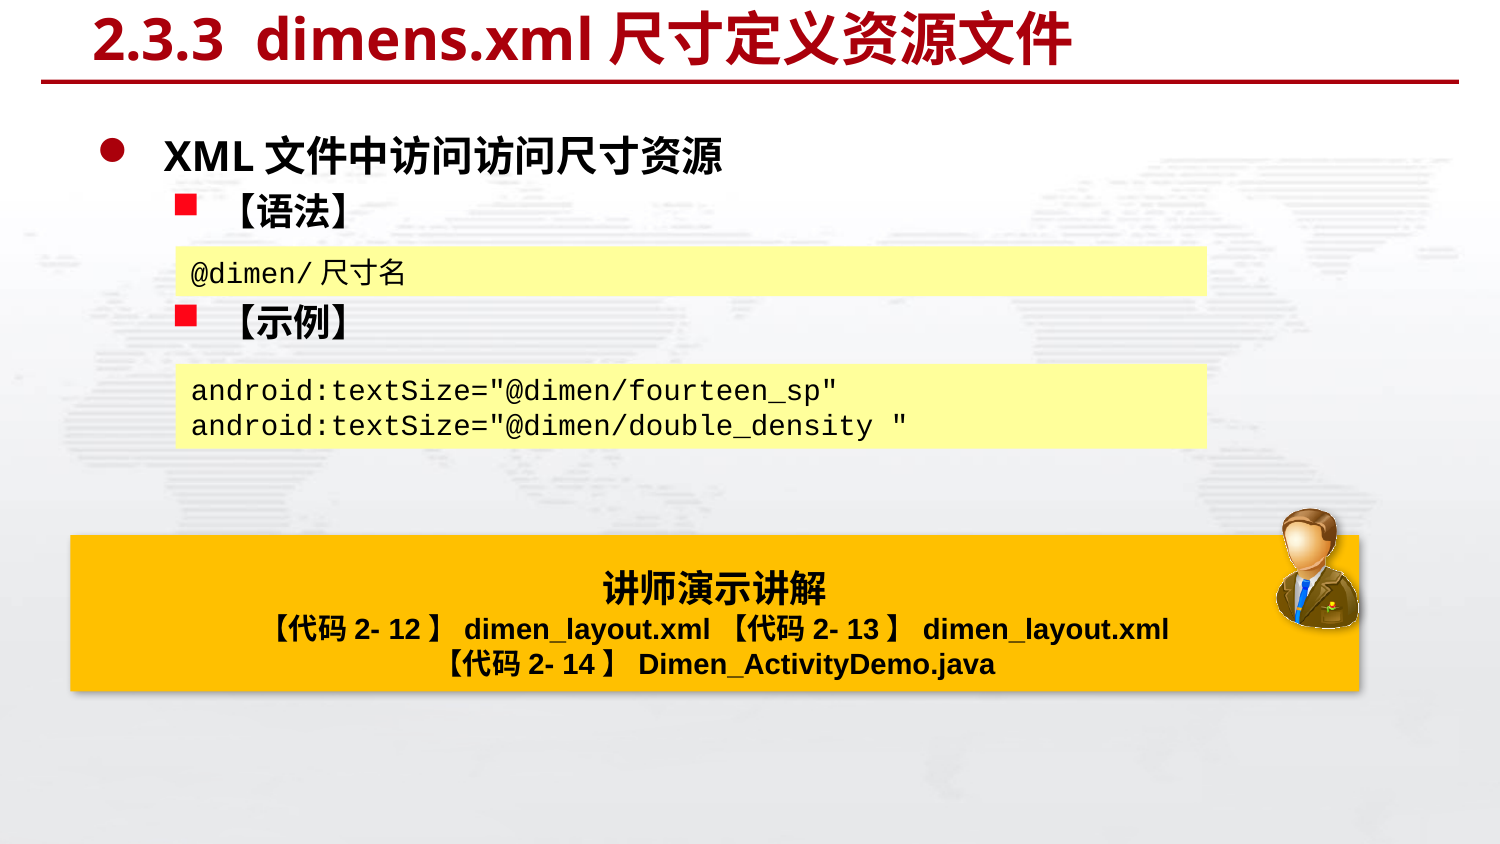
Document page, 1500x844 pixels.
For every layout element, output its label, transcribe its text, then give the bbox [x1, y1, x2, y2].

title 2.3.3 dimens.xml尺寸定义资源文件 [76, 2, 1395, 71]
picture [0, 1, 1500, 844]
text_box XML文件中访问访问尺寸资源 【语法】 【示例】 [81, 97, 1371, 421]
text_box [70, 491, 1367, 692]
text_box @dimen/尺寸名 [175, 246, 1207, 297]
text_box android:textSize="@dimen/fourteen_sp" android:textSize="@dimen/double_density " [175, 363, 1207, 449]
